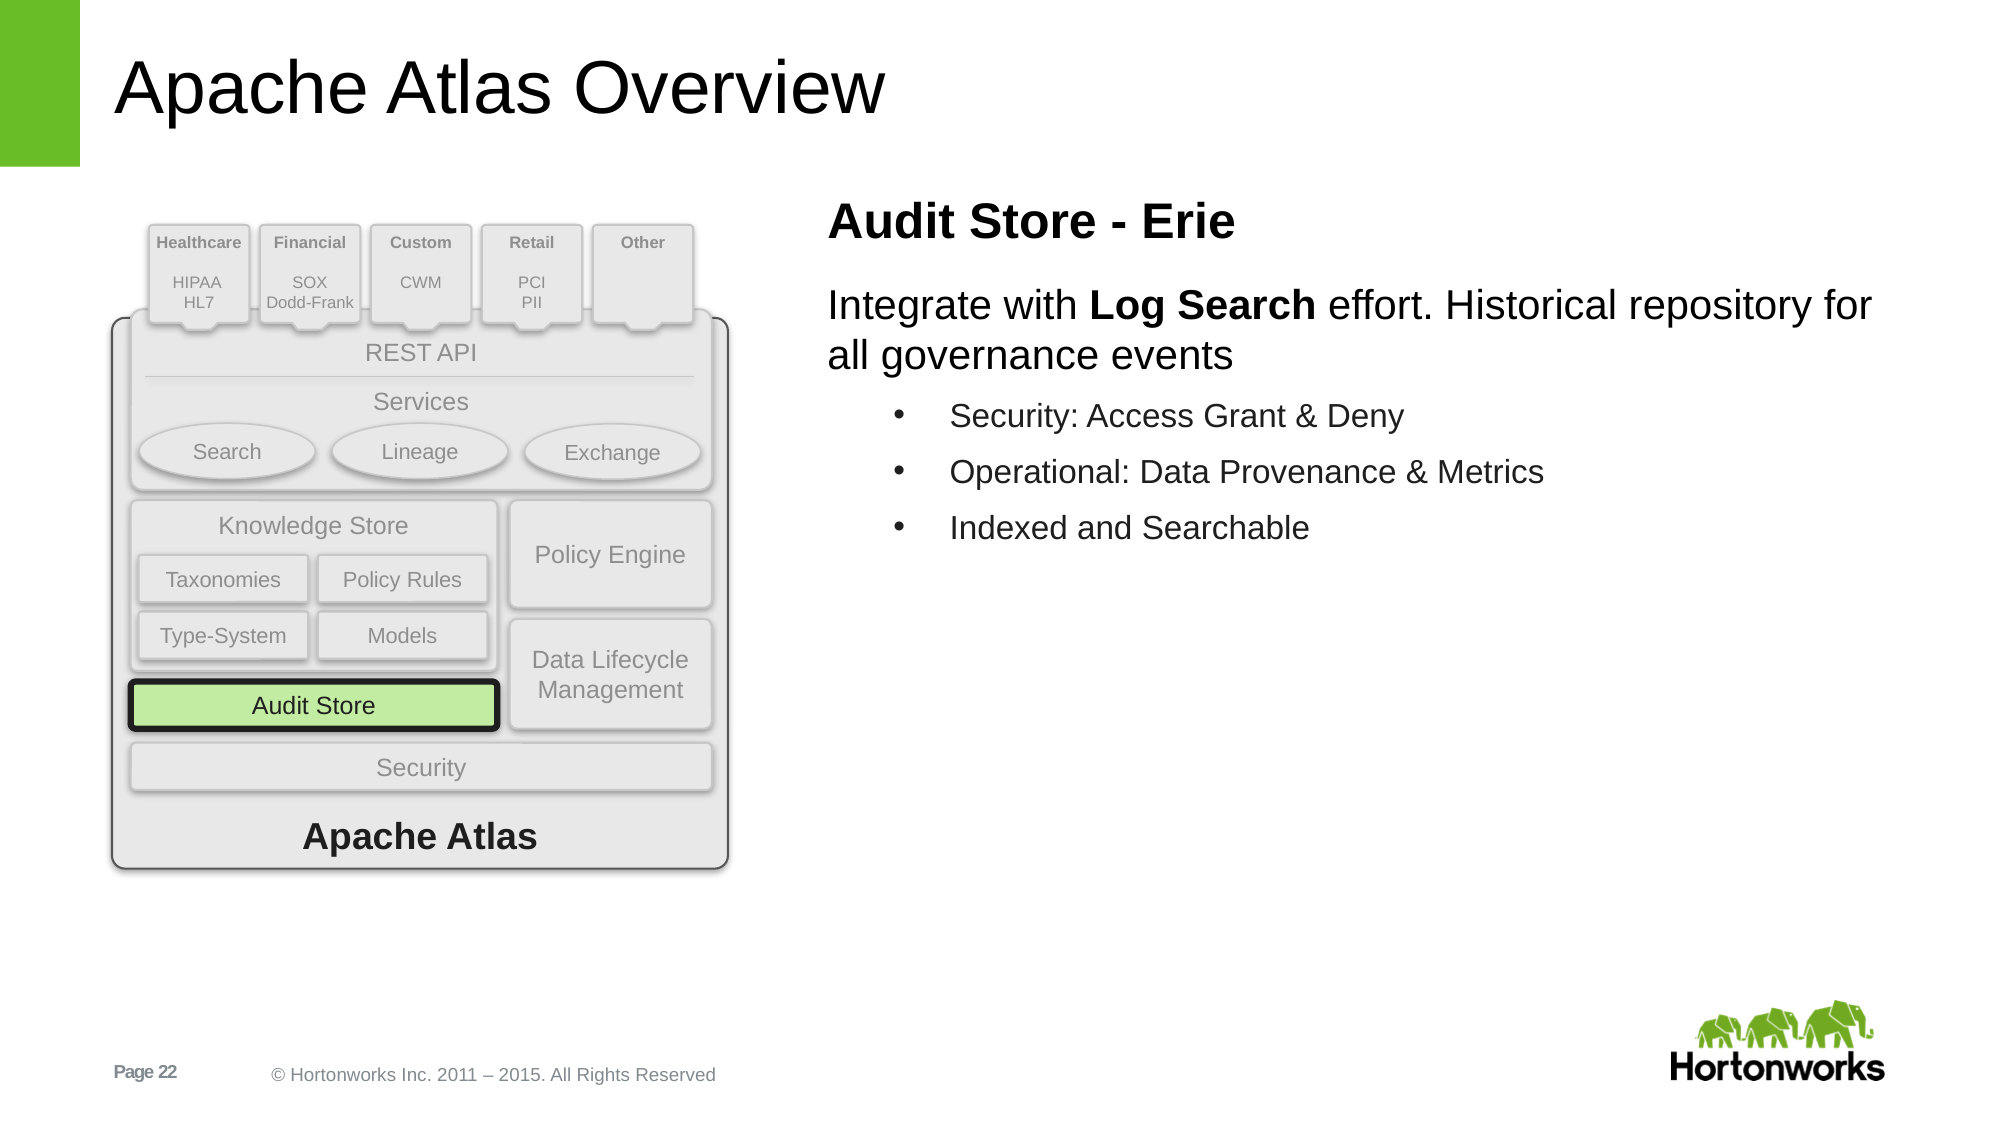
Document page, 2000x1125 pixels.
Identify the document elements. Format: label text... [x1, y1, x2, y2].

picture [1671, 1000, 1885, 1081]
text_box Custom CWM [370, 223, 473, 331]
text_box Taxonomies [137, 554, 310, 603]
text_box Other [592, 223, 695, 331]
text_box Policy Engine [506, 497, 715, 611]
text_box Knowledge Store [127, 497, 501, 674]
text_box Models [317, 611, 489, 660]
text_box Healthcare HIPAA HL7 [148, 223, 251, 331]
title Apache Atlas Overview [99, 0, 1900, 167]
text_box Security [127, 739, 715, 794]
text_box Retail PCI PII [481, 223, 584, 331]
text_box Data Lifecycle Management [506, 615, 715, 732]
text_box Search [138, 422, 317, 480]
text_box Type-System [137, 611, 310, 660]
text_box Financial SOX Dodd-Frank [259, 223, 362, 331]
text_box Apache Atlas [108, 314, 732, 872]
text_box Policy Rules [317, 554, 489, 603]
text_box REST API Services [127, 306, 715, 493]
text_box Lineage [331, 422, 509, 480]
list Audit Store - Erie Integrate with Log Search effort. Historical repository for all governance events Security: Access Grant & Deny Operational: Data Provenance & Metrics Indexed and Searchable [812, 181, 1900, 995]
text_box Audit Store [127, 678, 501, 732]
text_box Exchange [523, 423, 702, 480]
